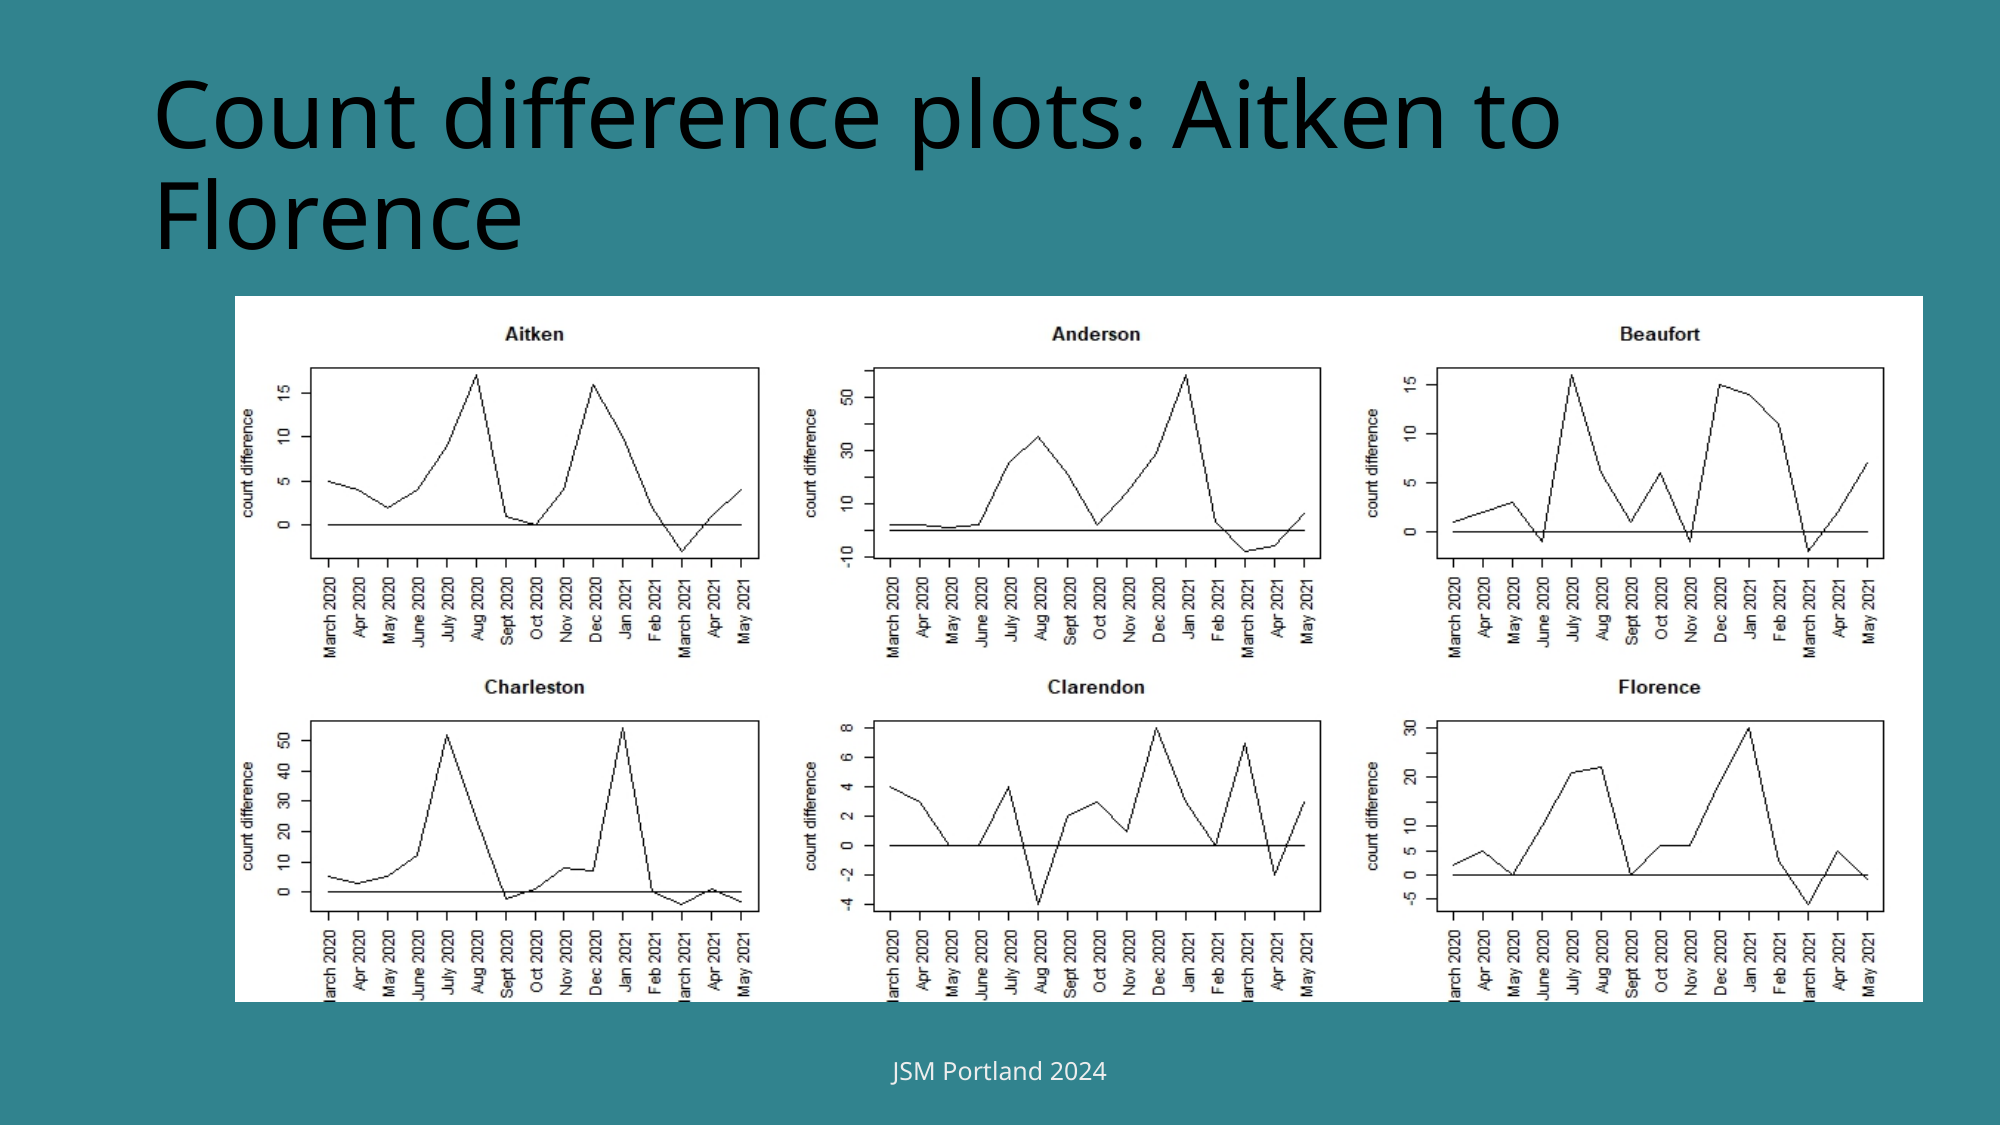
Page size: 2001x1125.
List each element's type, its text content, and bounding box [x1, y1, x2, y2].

footer JSM Portland 2024 [662, 1042, 1338, 1103]
picture [235, 296, 1923, 1002]
title Count difference plots: Aitken to Florence [137, 59, 1863, 278]
